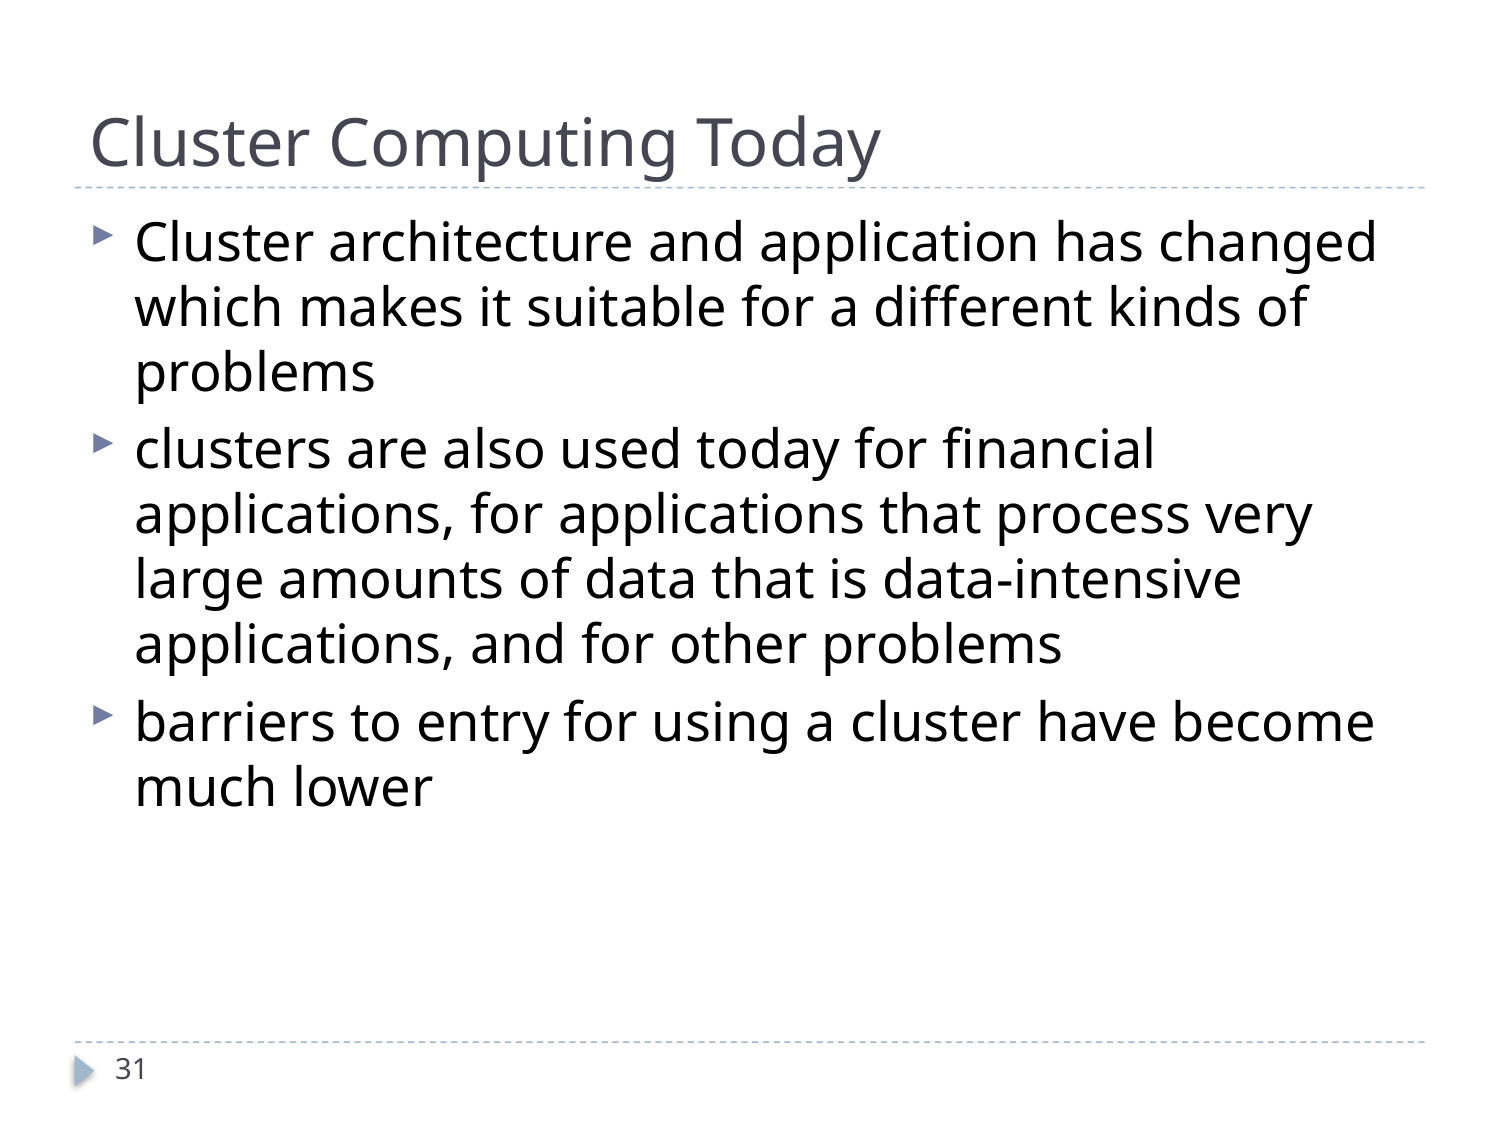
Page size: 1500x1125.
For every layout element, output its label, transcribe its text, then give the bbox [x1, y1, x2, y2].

list Cluster architecture and application has changed which makes it suitable for a different kinds of problems clusters are also used today for financial applications, for applications that process very large amounts of data that is data-intensive applications, and for other problems barriers to entry for using a cluster have become much lower [75, 200, 1425, 1010]
slide_number 31 [100, 1042, 426, 1103]
title Cluster Computing Today [75, 24, 1425, 188]
